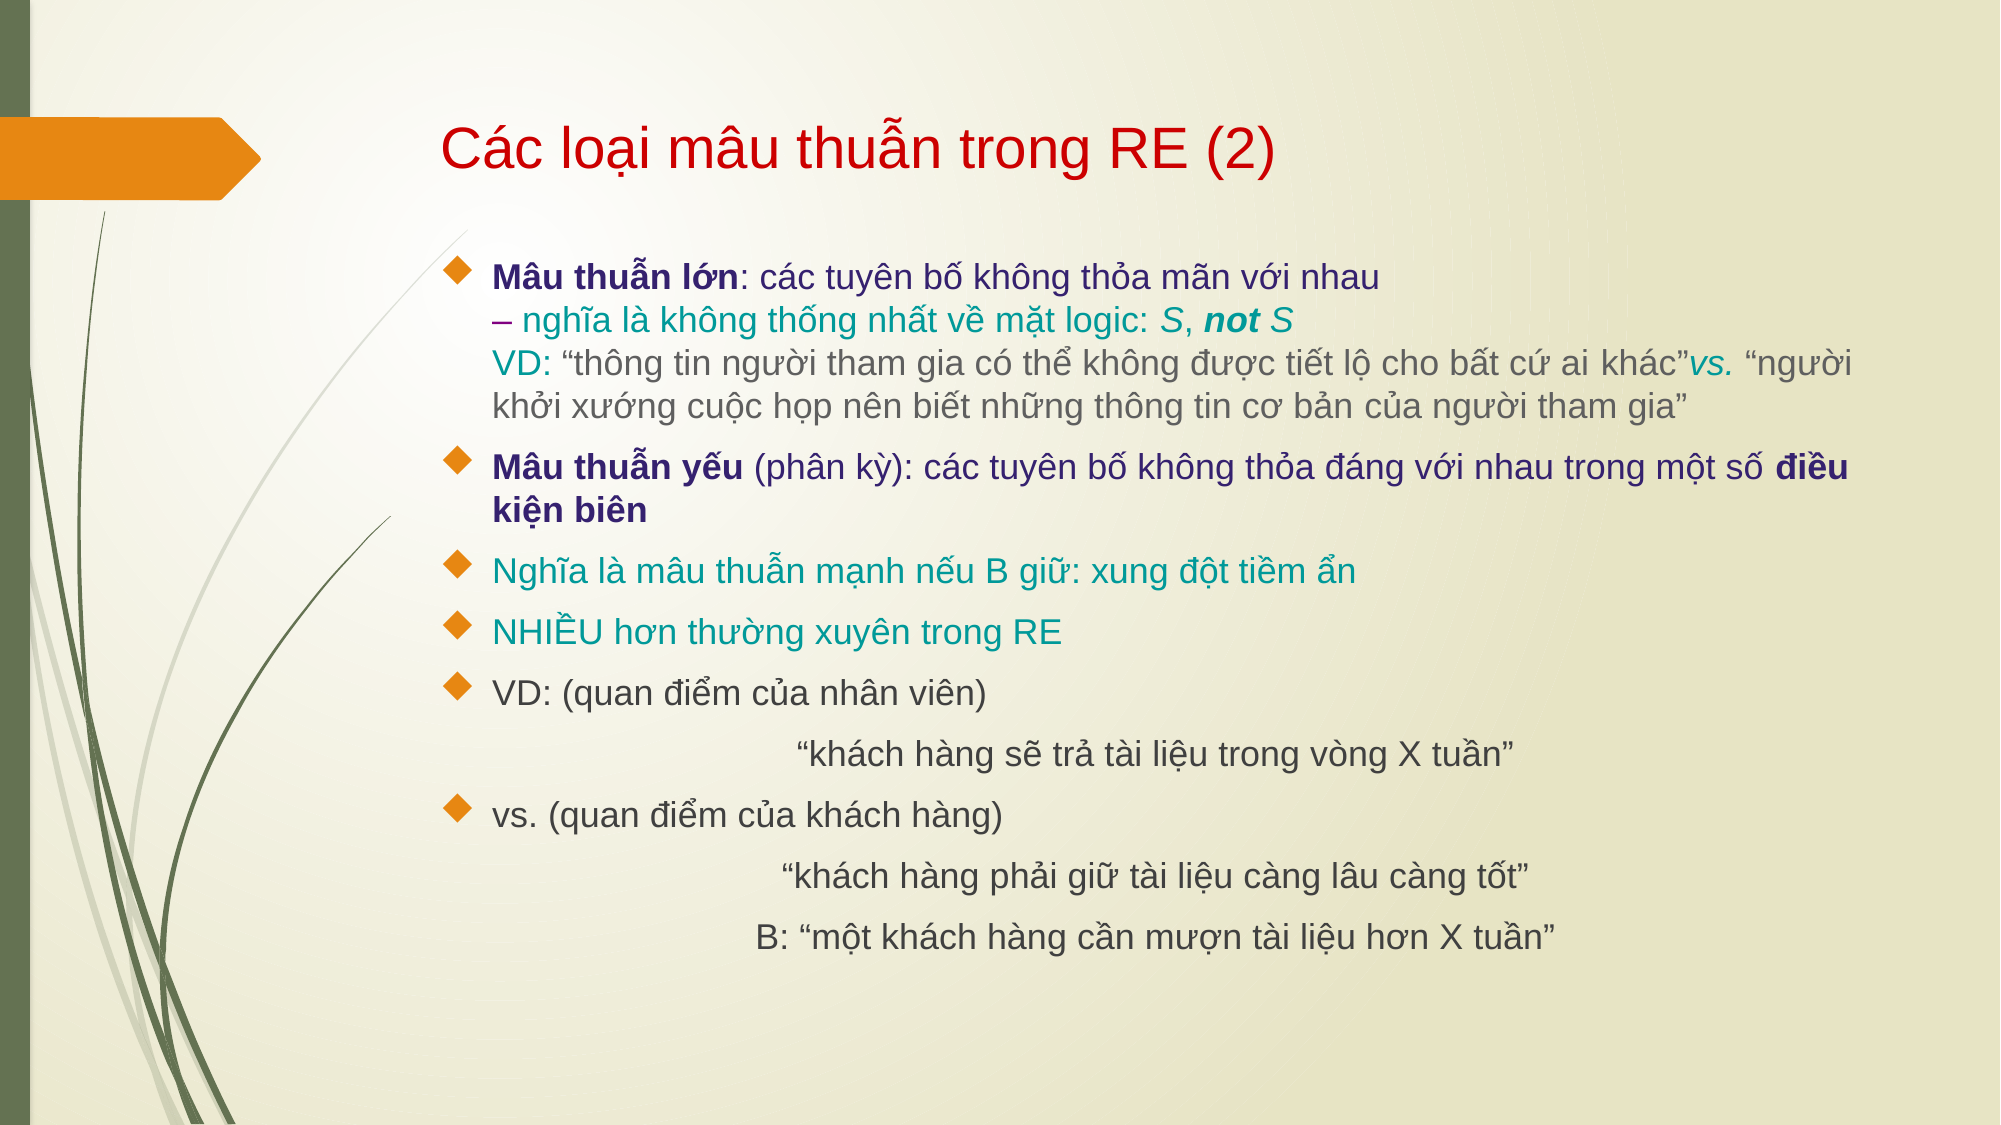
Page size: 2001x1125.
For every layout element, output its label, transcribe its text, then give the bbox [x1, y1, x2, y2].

list Mâu thuẫn lớn: các tuyên bố không thỏa mãn với nhau – nghĩa là không thống nhất về mặt logic: S, not S VD: “thông tin người tham gia có thể không được tiết lộ cho bất cứ ai khác”vs. “người khởi xướng cuộc họp nên biết những thông tin cơ bản của người tham gia” Mâu thuẫn yếu (phân kỳ): các tuyên bố không thỏa đáng với nhau trong một số điều kiện biên Nghĩa là mâu thuẫn mạnh nếu B giữ: xung đột tiềm ẩn NHIỀU hơn thường xuyên trong RE VD: (quan điểm của nhân viên) “khách hàng sẽ trả tài liệu trong vòng X tuần” vs. (quan điểm của khách hàng) “khách hàng phải giữ tài liệu càng lâu càng tốt” B: “một khách hàng cần mượn tài liệu hơn X tuần” [424, 246, 1888, 970]
title Các loại mâu thuẫn trong RE (2) [425, 102, 1888, 246]
